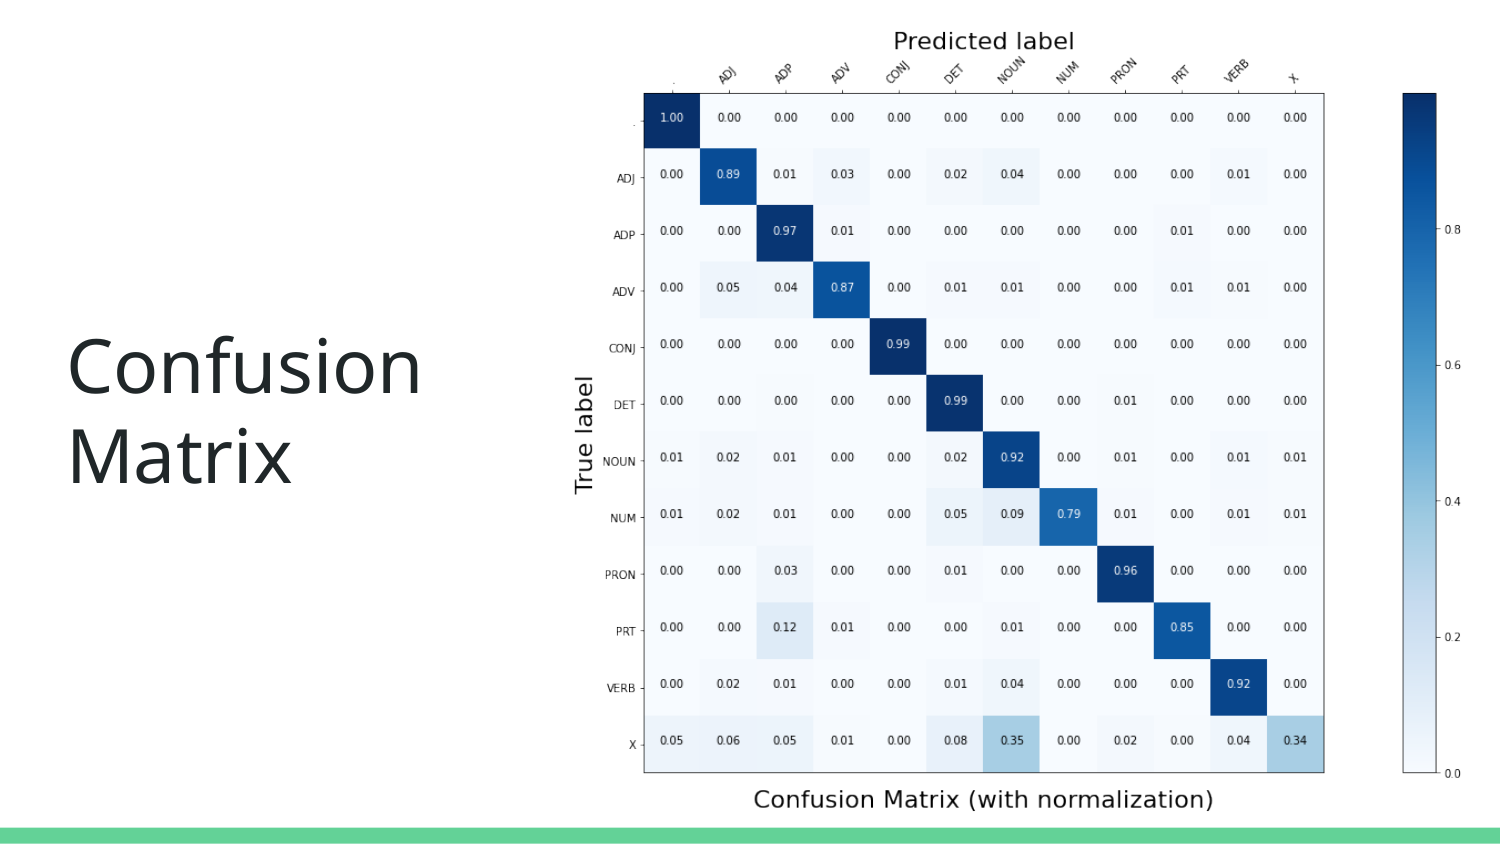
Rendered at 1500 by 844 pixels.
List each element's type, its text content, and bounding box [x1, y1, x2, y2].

title Confusion Matrix [51, 303, 544, 541]
picture [567, 24, 1469, 819]
